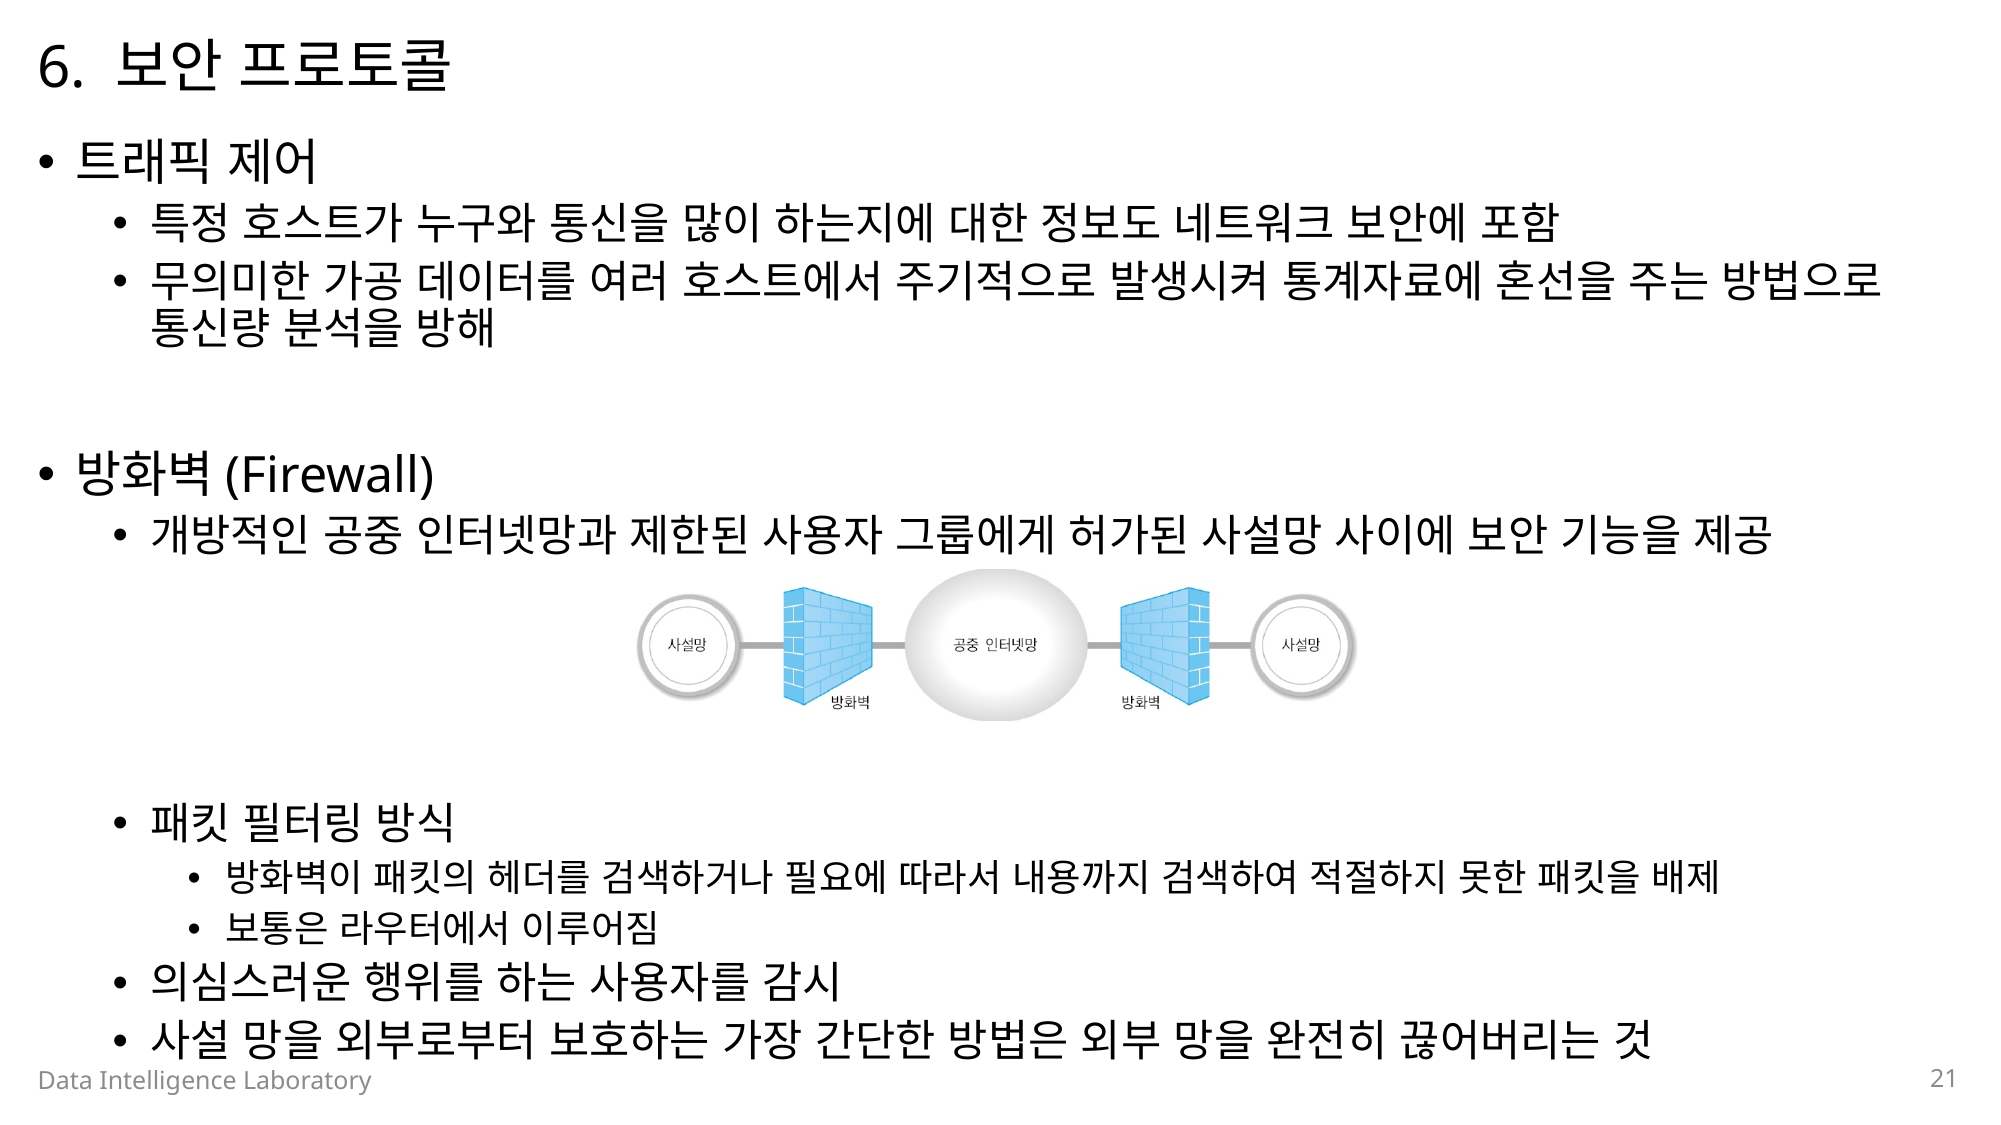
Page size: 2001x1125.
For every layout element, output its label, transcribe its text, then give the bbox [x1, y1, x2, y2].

slide_number 21 [1523, 1059, 1974, 1101]
title 6. 보안 프로토콜 [22, 25, 1974, 112]
picture [628, 569, 1368, 721]
list 트래픽 제어 특정 호스트가 누구와 통신을 많이 하는지에 대한 정보도 네트워크 보안에 포함 무의미한 가공 데이터를 여러 호스트에서 주기적으로 발생시켜 통계자료에 혼선을 주는 방법으로 통신량 분석을 방해 방화벽(Firewall) 개방적인 공중 인터넷망과 제한된 사용자 그룹에게 허가된 사설망 사이에 보안 기능을 제공 패킷 필터링 방식 방화벽이 패킷의 헤더를 검색하거나 필요에 따라서 내용까지 검색하여 적절하지 못한 패킷을 배제 보통은 라우터에서 이루어짐 의심스러운 행위를 하는 사용자를 감시 사설 망을 외부로부터 보호하는 가장 간단한 방법은 외부 망을 완전히 끊어버리는 것 [22, 129, 1974, 1060]
footer Data Intelligence Laboratory [22, 1059, 698, 1101]
